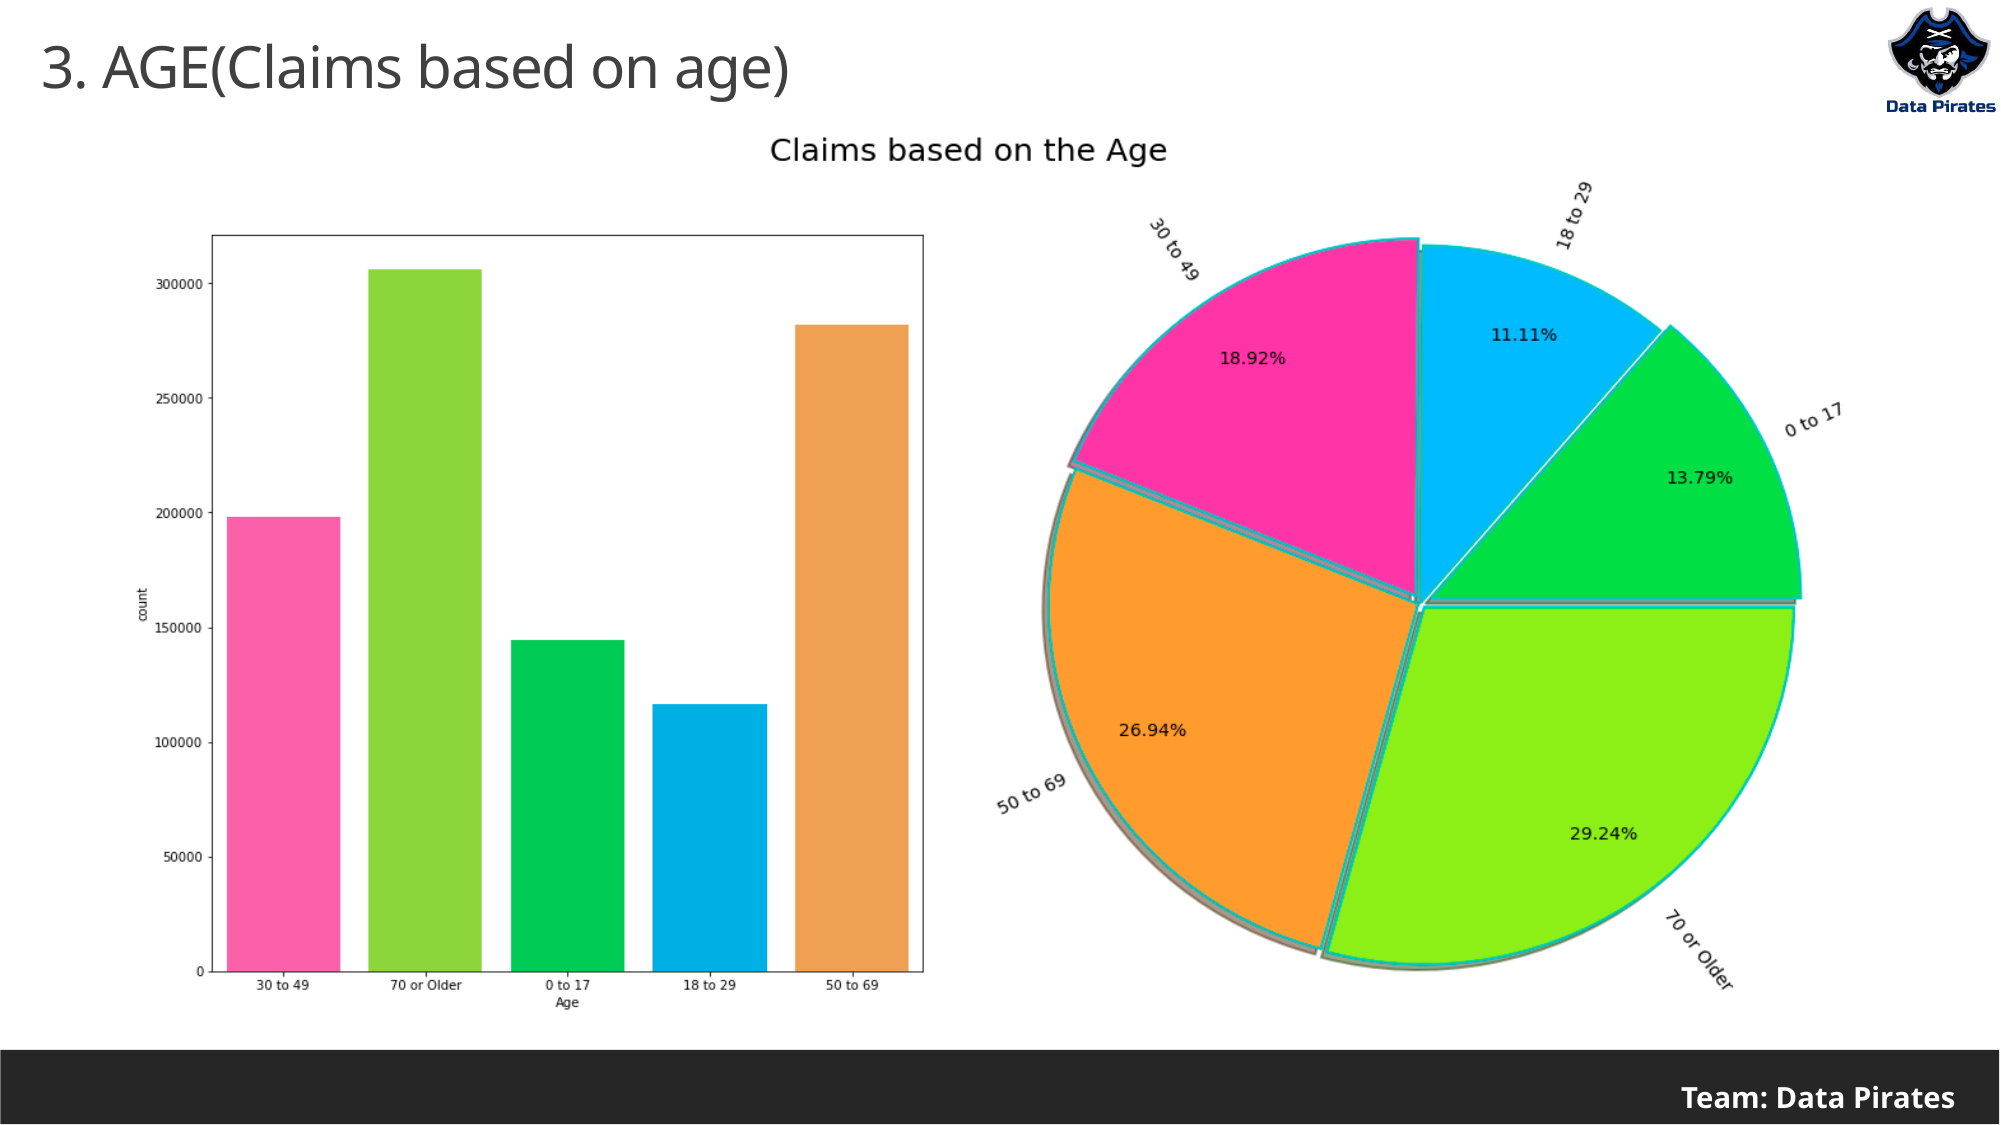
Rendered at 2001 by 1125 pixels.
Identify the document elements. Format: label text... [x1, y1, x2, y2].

picture [1881, 0, 2000, 118]
text_box Team: Data Pirates [1666, 1072, 2000, 1123]
picture [129, 129, 1854, 1017]
text_box 3. AGE(Claims based on age) [27, 18, 1122, 109]
